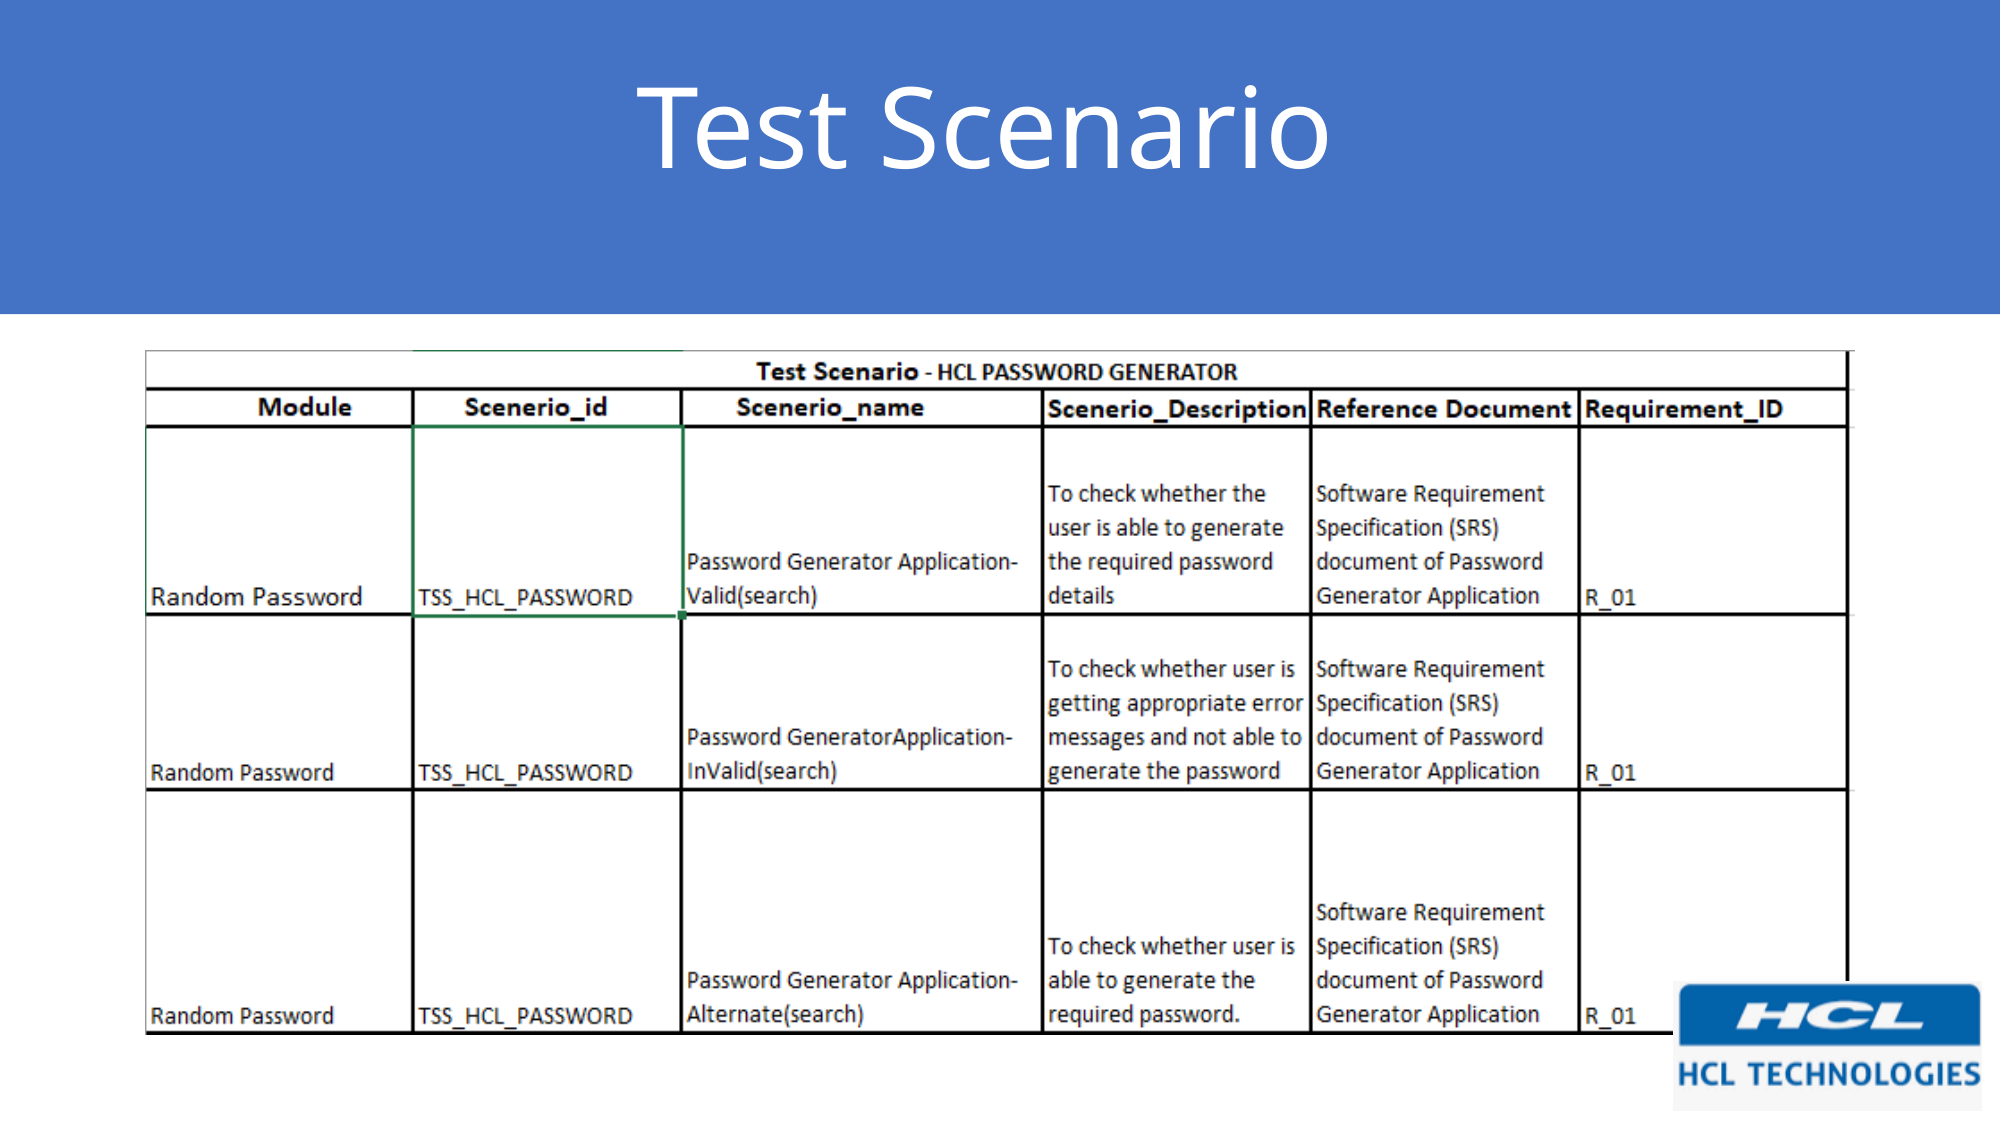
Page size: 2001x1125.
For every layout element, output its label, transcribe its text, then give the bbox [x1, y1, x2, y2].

title Test Scenario [137, 47, 1863, 201]
text_box [0, 0, 2000, 315]
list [145, 350, 1855, 1035]
picture [1673, 981, 1982, 1111]
